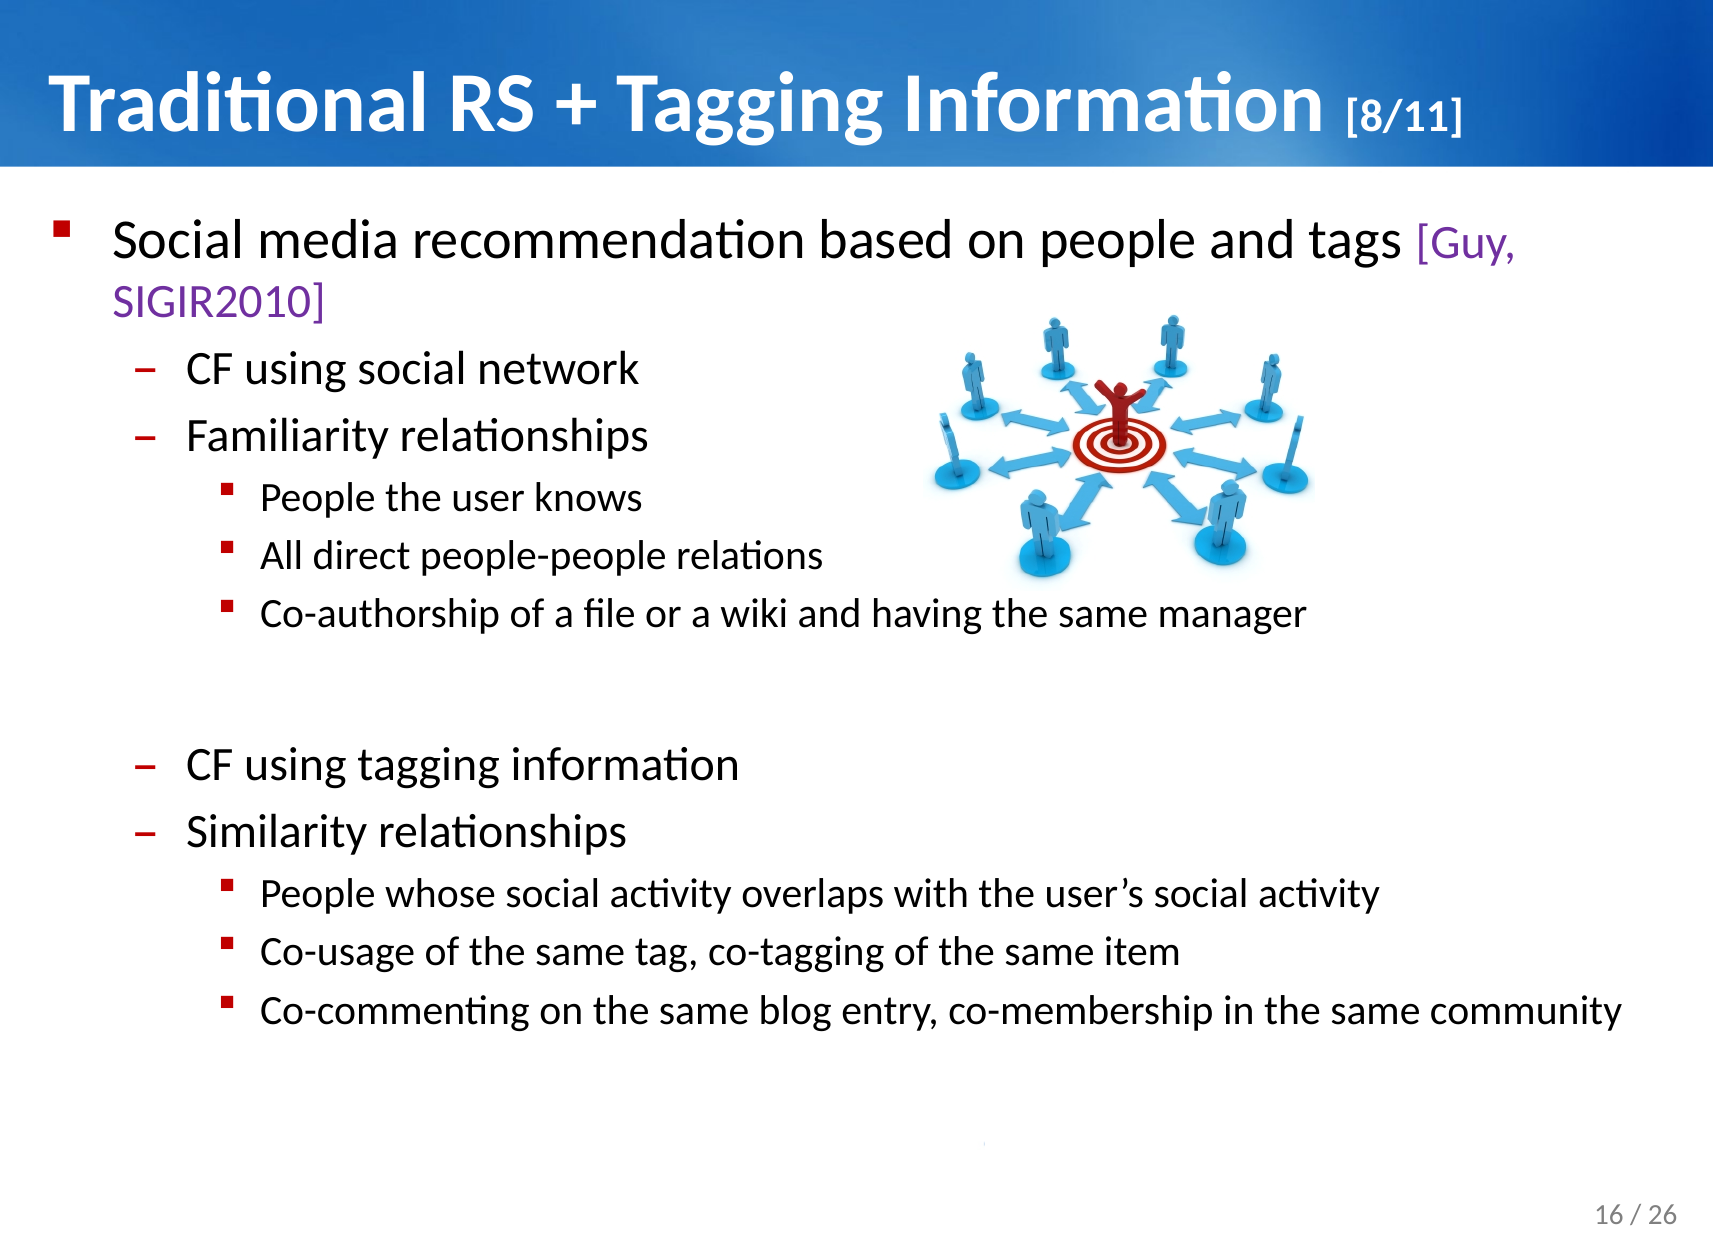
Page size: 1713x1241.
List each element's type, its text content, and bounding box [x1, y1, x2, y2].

slide_number 16 / 26 [1565, 1193, 1707, 1233]
title Traditional RS + Tagging Information [8/11] [32, 25, 1681, 168]
list Social media recommendation based on people and tags [Guy, SIGIR2010] CF using social network Familiarity relationships People the user knows All direct people-people relations Co-authorship of a file or a wiki and having the same manager CF using tagging information Similarity relationships People whose social activity overlaps with the user’s social activity Co-usage of the same tag, co-tagging of the same item Co-commenting on the same blog entry, co-membership in the same community [32, 193, 1681, 1176]
picture [0, 0, 1713, 1241]
